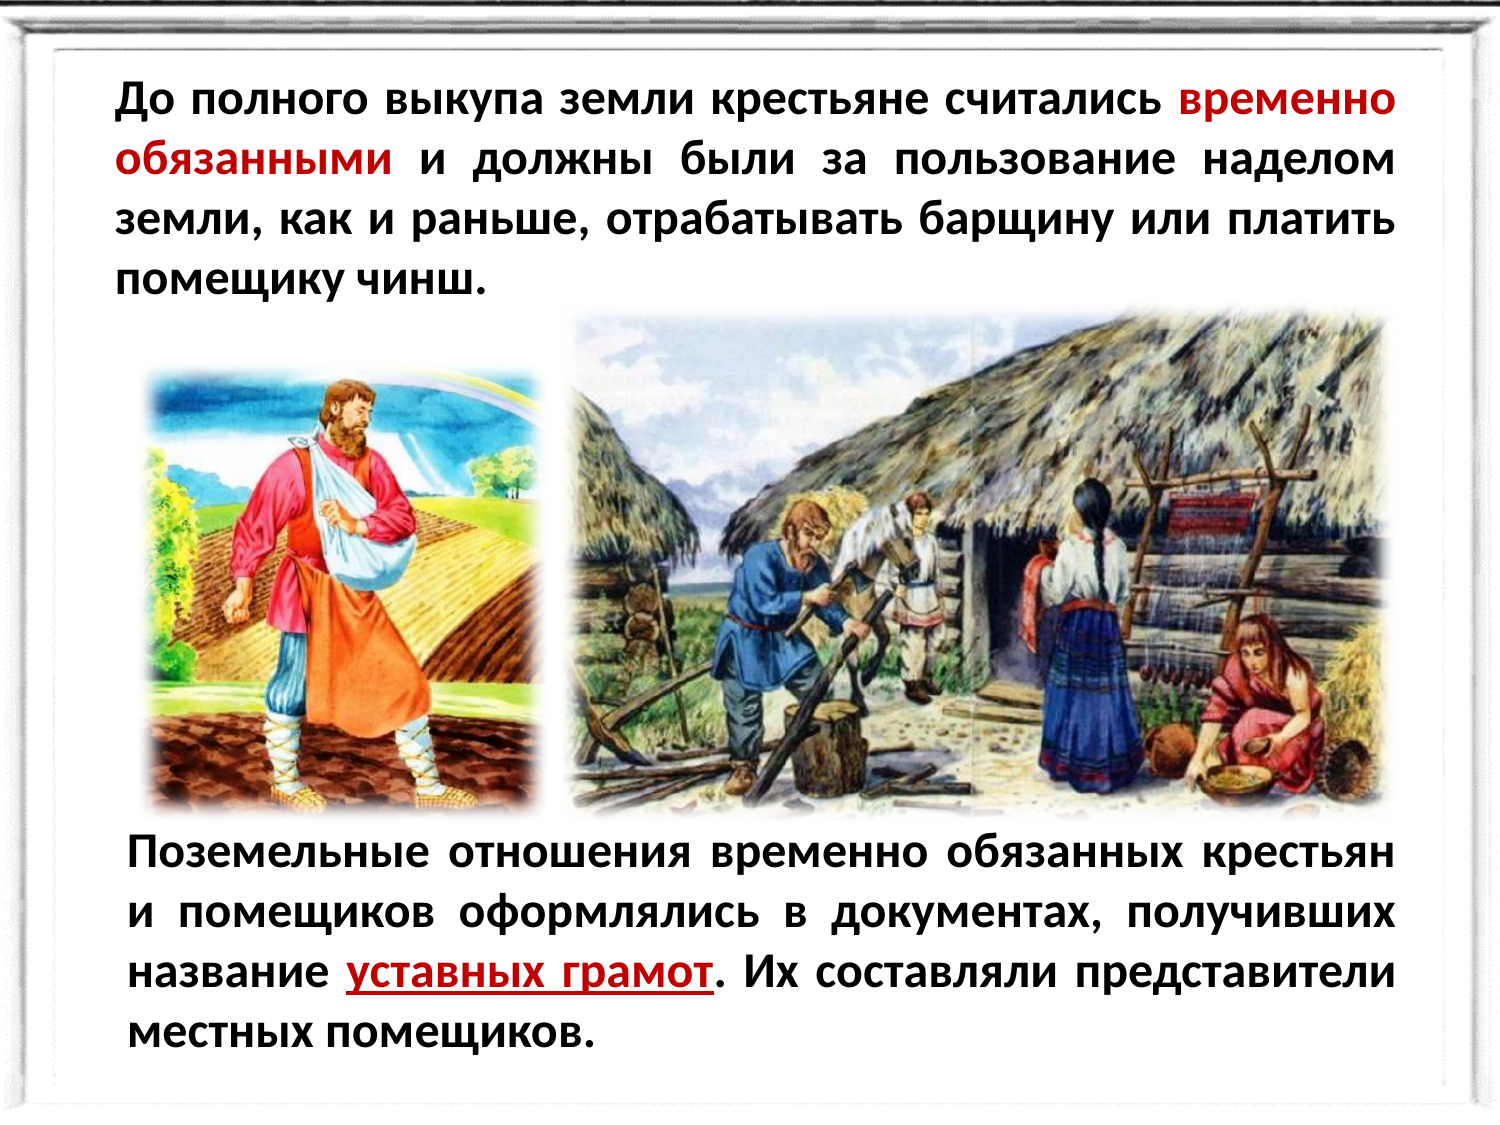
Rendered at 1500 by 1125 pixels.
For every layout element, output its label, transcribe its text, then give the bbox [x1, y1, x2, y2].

picture [0, 0, 1500, 1125]
text_box До полного выкупа земли крестьяне считались временно обязанными и должны были за пользование наделом земли, как и раньше, отрабатывать барщину или платить помещику чинш. [100, 56, 1412, 312]
text_box Поземельные отношения временно обязанных крестьян и помещиков оформлялись в документах, получивших название уставных грамот. Их составляли представители местных помещиков. [112, 810, 1412, 1066]
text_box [136, 300, 1396, 823]
